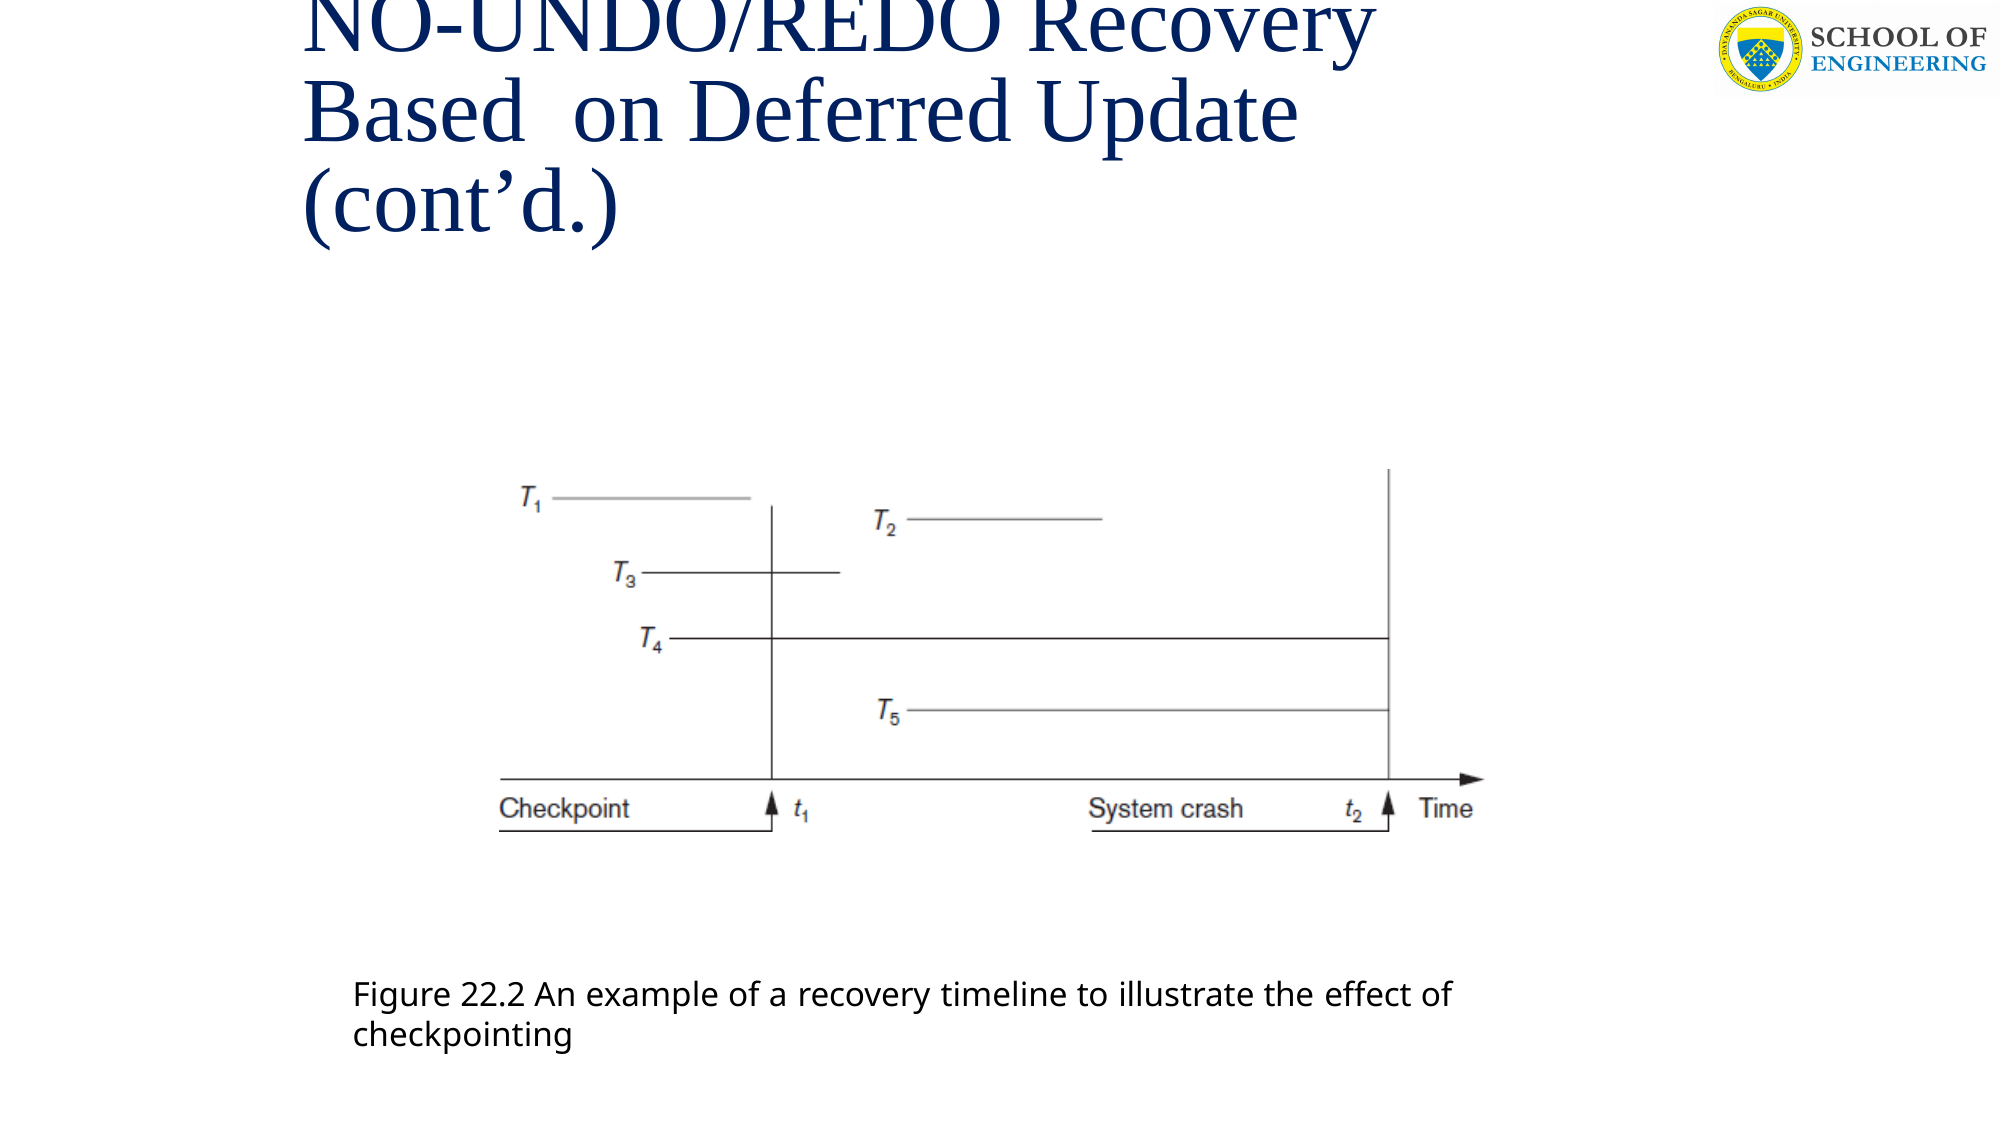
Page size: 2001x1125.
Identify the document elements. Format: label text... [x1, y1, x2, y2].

text_box Figure 22.2 An example of a recovery timeline to illustrate the effect of checkpointing [350, 970, 1603, 1053]
picture [499, 469, 1485, 832]
picture [1713, 1, 2000, 97]
title NO-UNDO/REDO Recovery Based on Deferred Update (cont’d.) [300, 0, 1472, 250]
